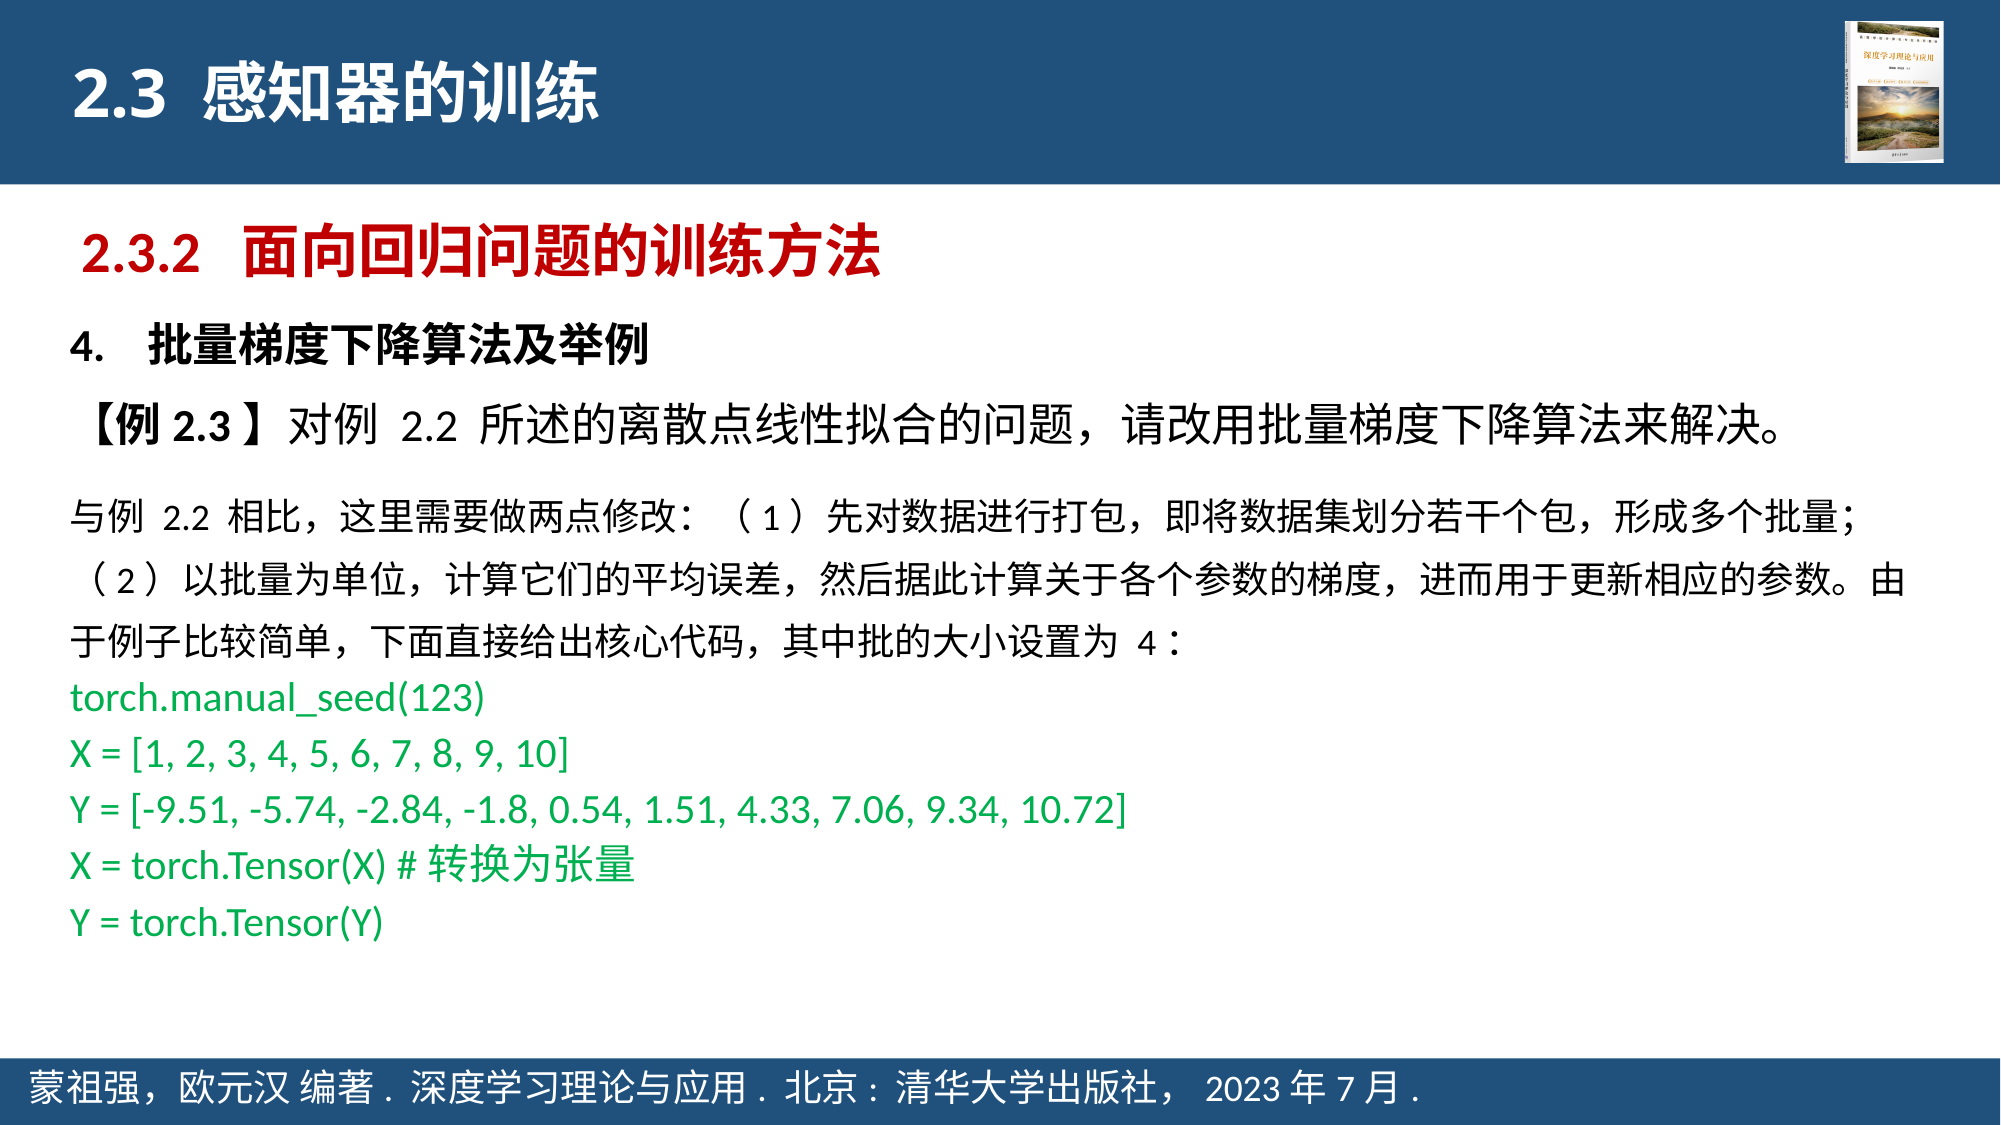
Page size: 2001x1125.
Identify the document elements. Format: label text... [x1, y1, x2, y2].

text_box 4. 批量梯度下降算法及举例 【例2.3】对例 2.2 所述的离散点线性拟合的问题，请改用批量梯度下降算法来解决。 与例 2.2 相比，这里需要做两点修改：（1）先对数据进行打包，即将数据集划分若干个包，形成多个批量；（2）以批量为单位，计算它们的平均误差，然后据此计算关于各个参数的梯度，进而用于更新相应的参数。由于例子比较简单，下面直接给出核心代码，其中批的大小设置为 4： torch.manual_seed(123) X = [1, 2, 3, 4, 5, 6, 7, 8, 9, 10] Y = [-9.51, -5.74, -2.84, -1.8, 0.54, 1.51, 4.33, 7.06, 9.34, 10.72] X = torch.Tensor(X) #转换为张量 Y = torch.Tensor(Y) [55, 308, 1929, 1040]
text_box 2.3 感知器的训练 [55, 42, 1555, 140]
text_box 2.3.2 面向回归问题的训练方法 [67, 206, 1933, 291]
picture [1844, 21, 1944, 163]
